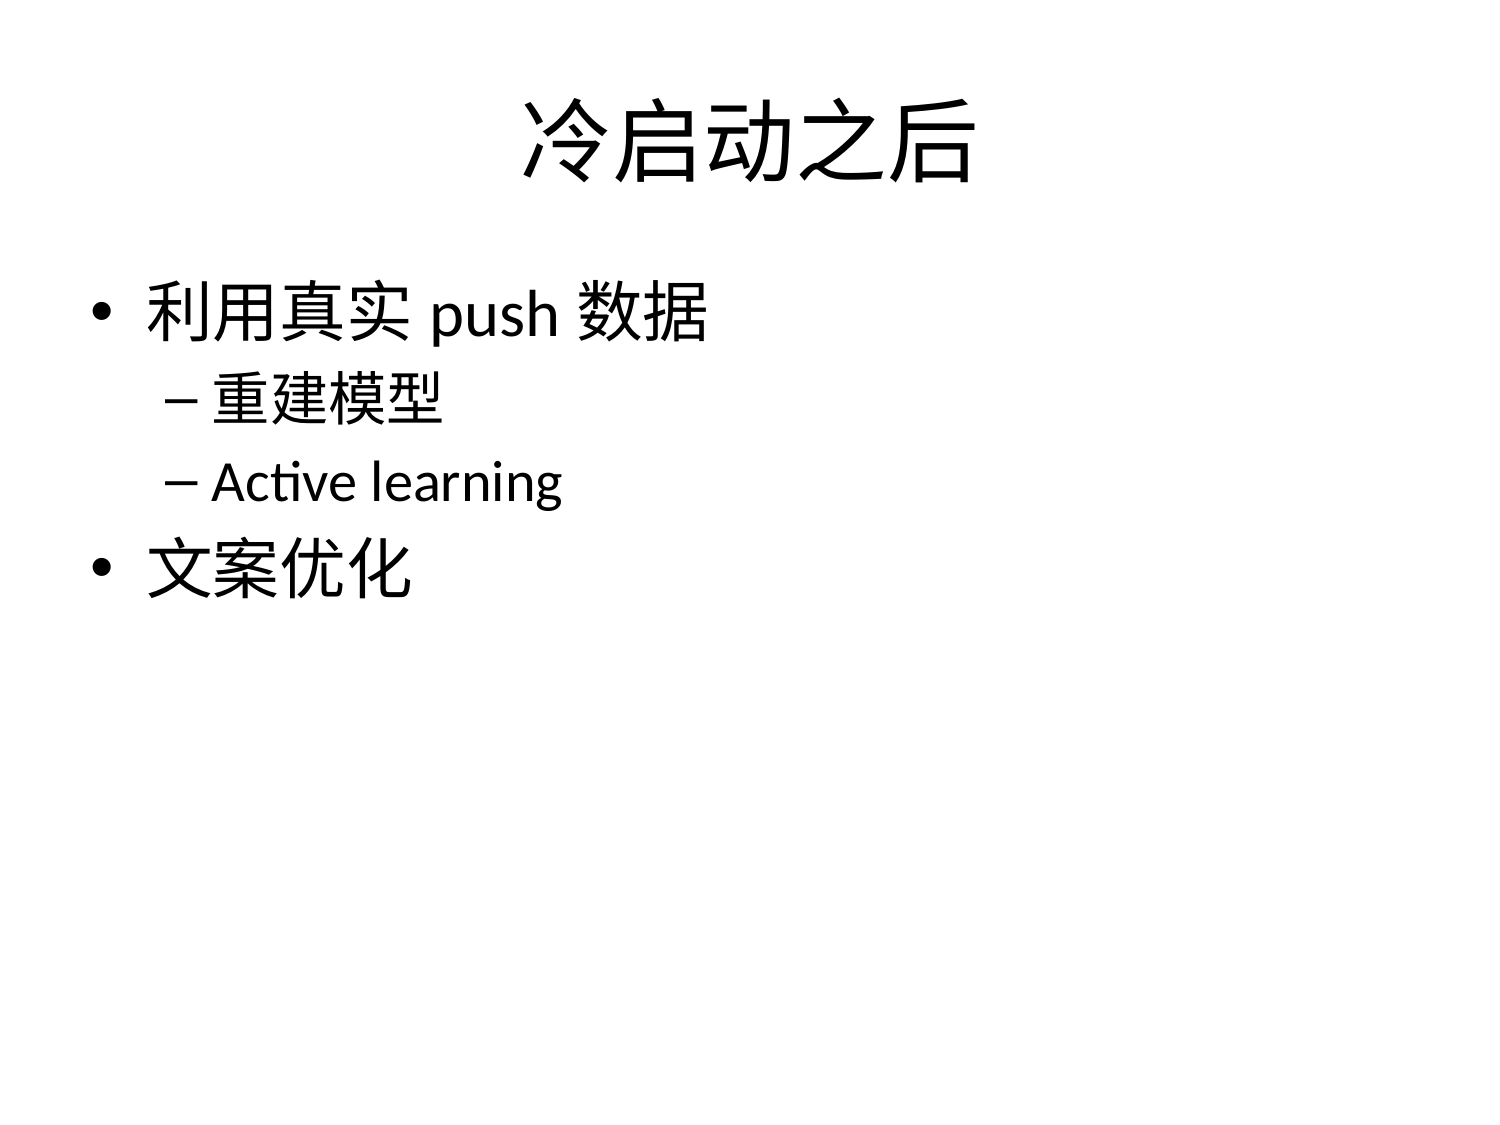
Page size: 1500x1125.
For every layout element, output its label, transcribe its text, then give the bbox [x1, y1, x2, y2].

list 利用真实push数据 重建模型 Active learning 文案优化 [75, 262, 1425, 1005]
title 冷启动之后 [75, 45, 1425, 233]
